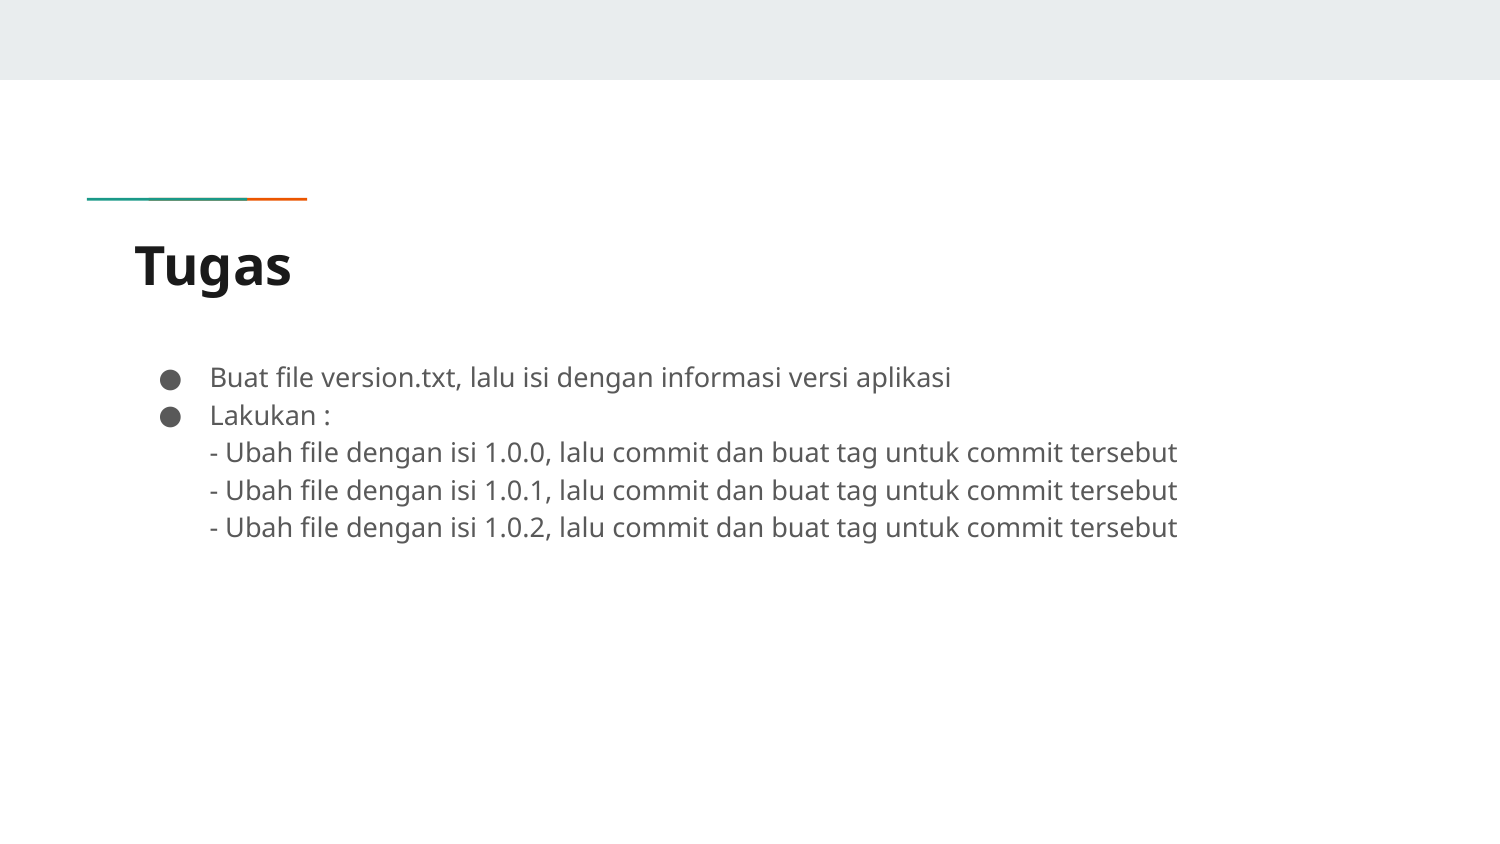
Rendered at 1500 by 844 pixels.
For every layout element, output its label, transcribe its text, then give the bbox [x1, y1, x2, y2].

title Tugas [119, 216, 1381, 305]
list Buat file version.txt, lalu isi dengan informasi versi aplikasi Lakukan : - Ubah file dengan isi 1.0.0, lalu commit dan buat tag untuk commit tersebut - Ubah file dengan isi 1.0.1, lalu commit dan buat tag untuk commit tersebut - Ubah file dengan isi 1.0.2, lalu commit dan buat tag untuk commit tersebut [119, 341, 1381, 712]
